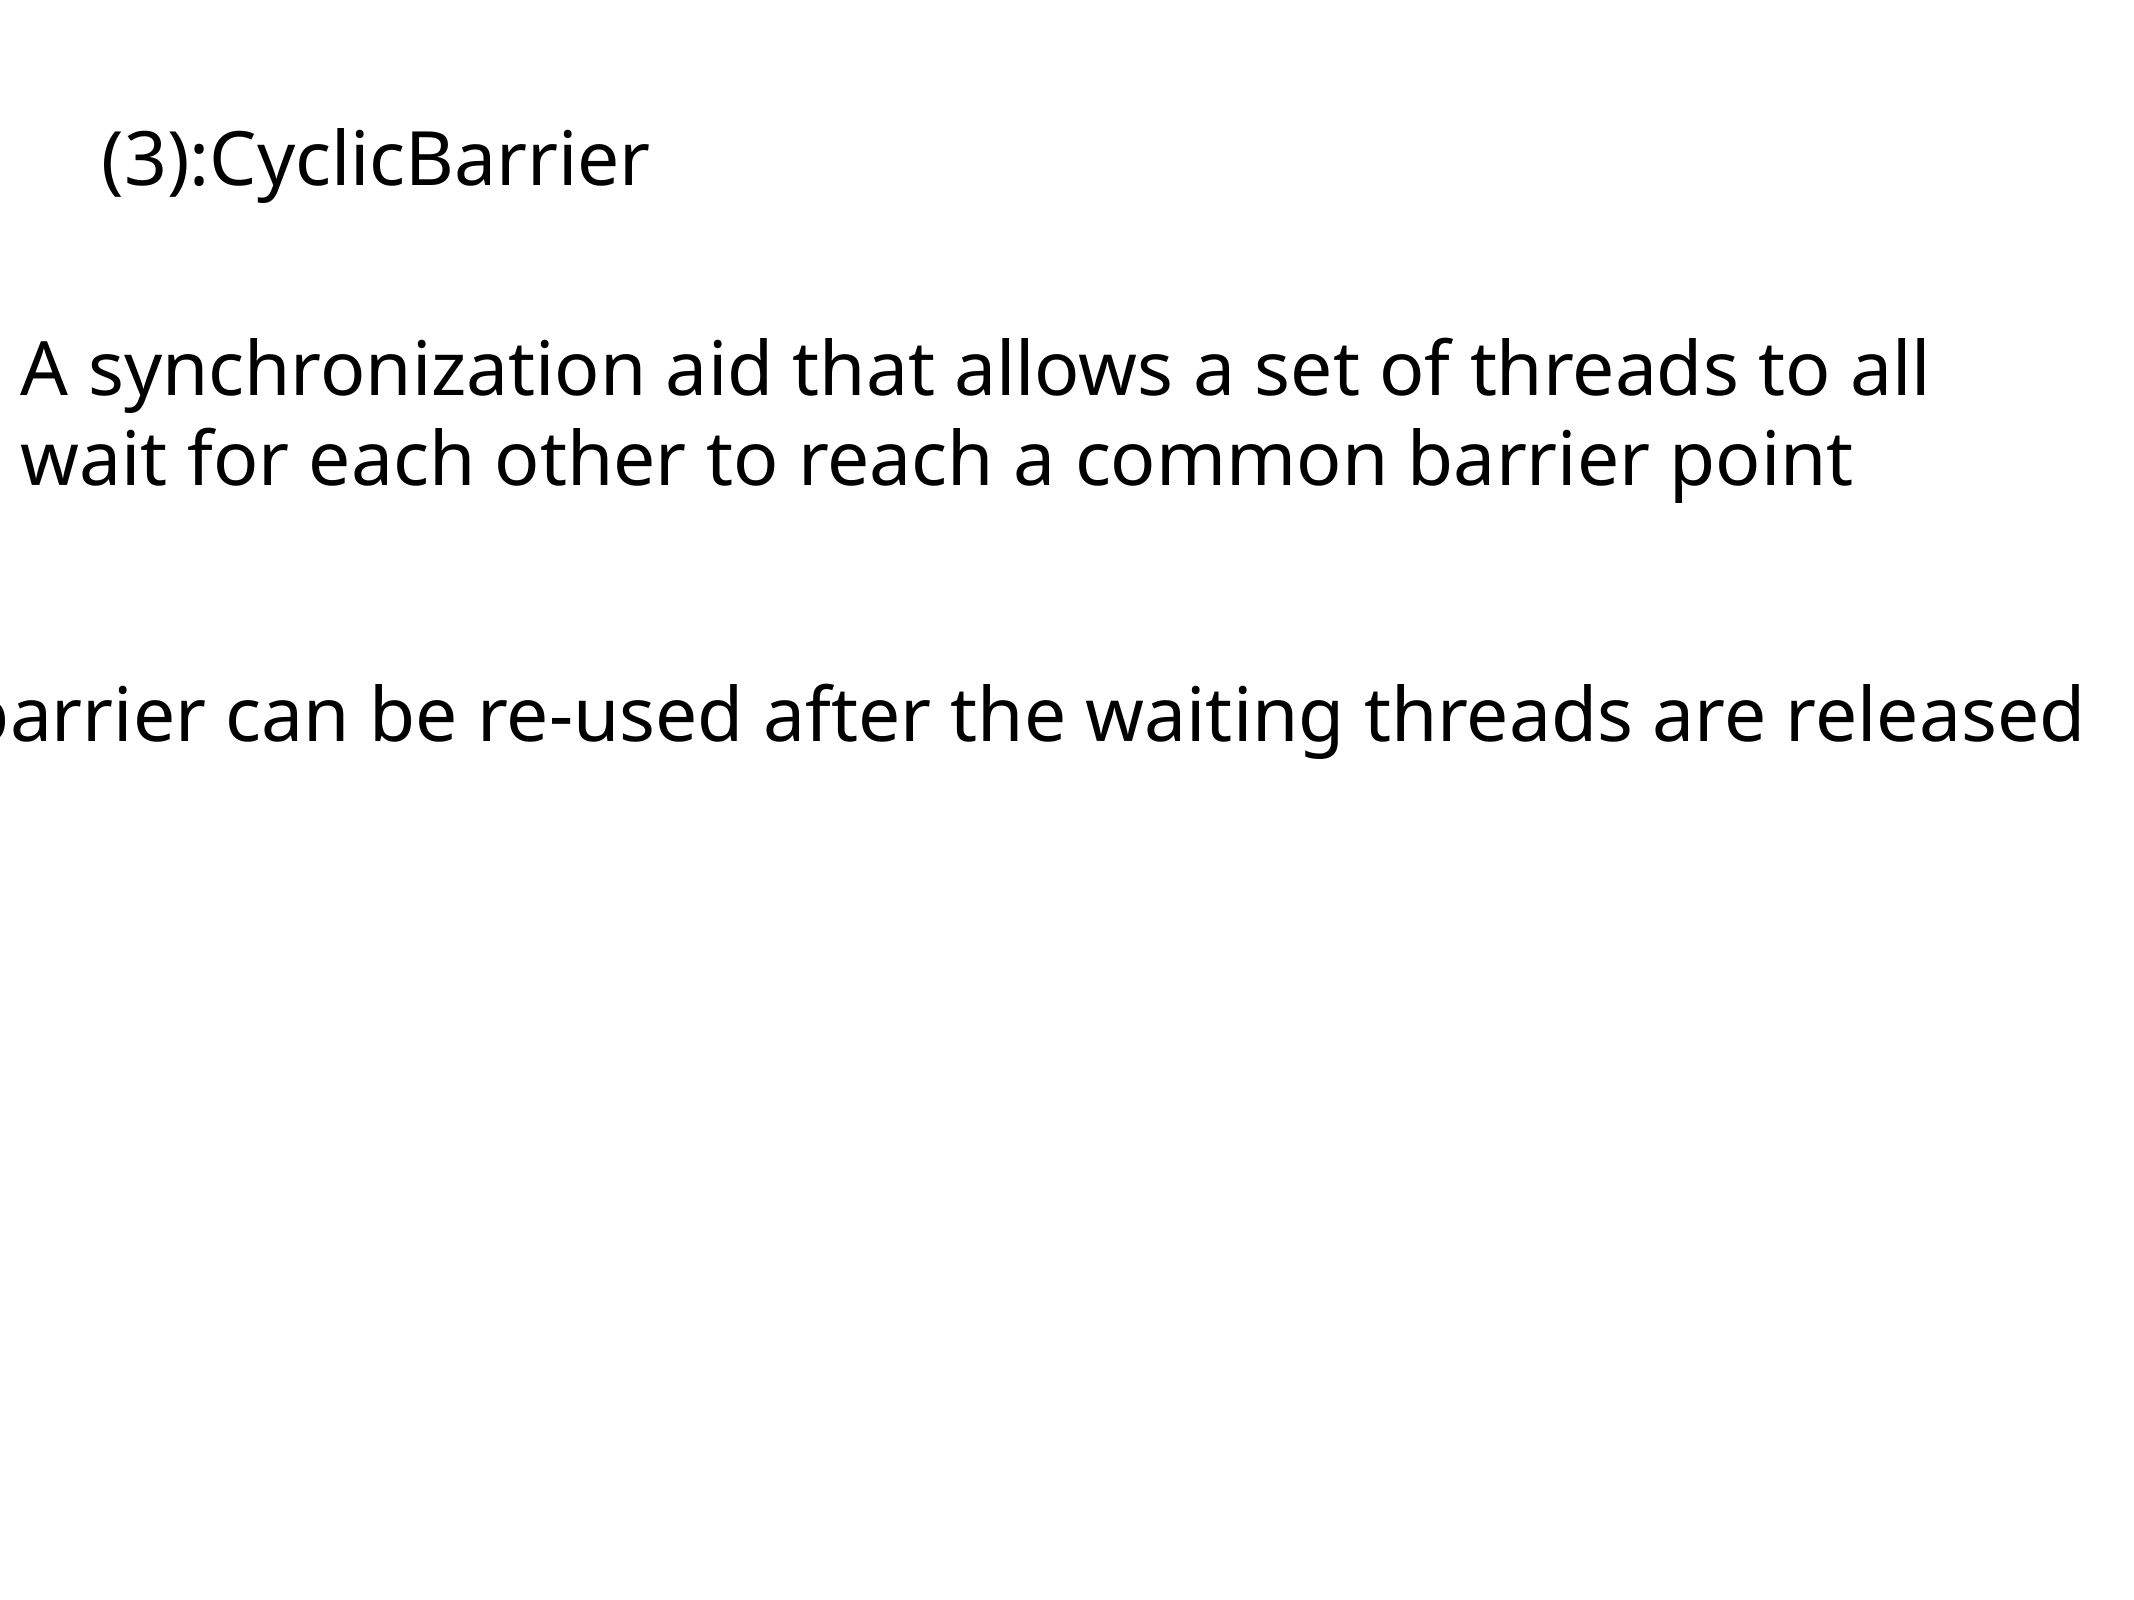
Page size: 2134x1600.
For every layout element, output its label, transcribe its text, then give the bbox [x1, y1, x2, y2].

text_box A synchronization aid that allows a set of threads to all wait for each other to reach a common barrier point [12, 312, 2081, 509]
text_box The barrier can be re-used after the waiting threads are released [0, 658, 2115, 855]
text_box (3):CyclicBarrier [93, 101, 660, 209]
